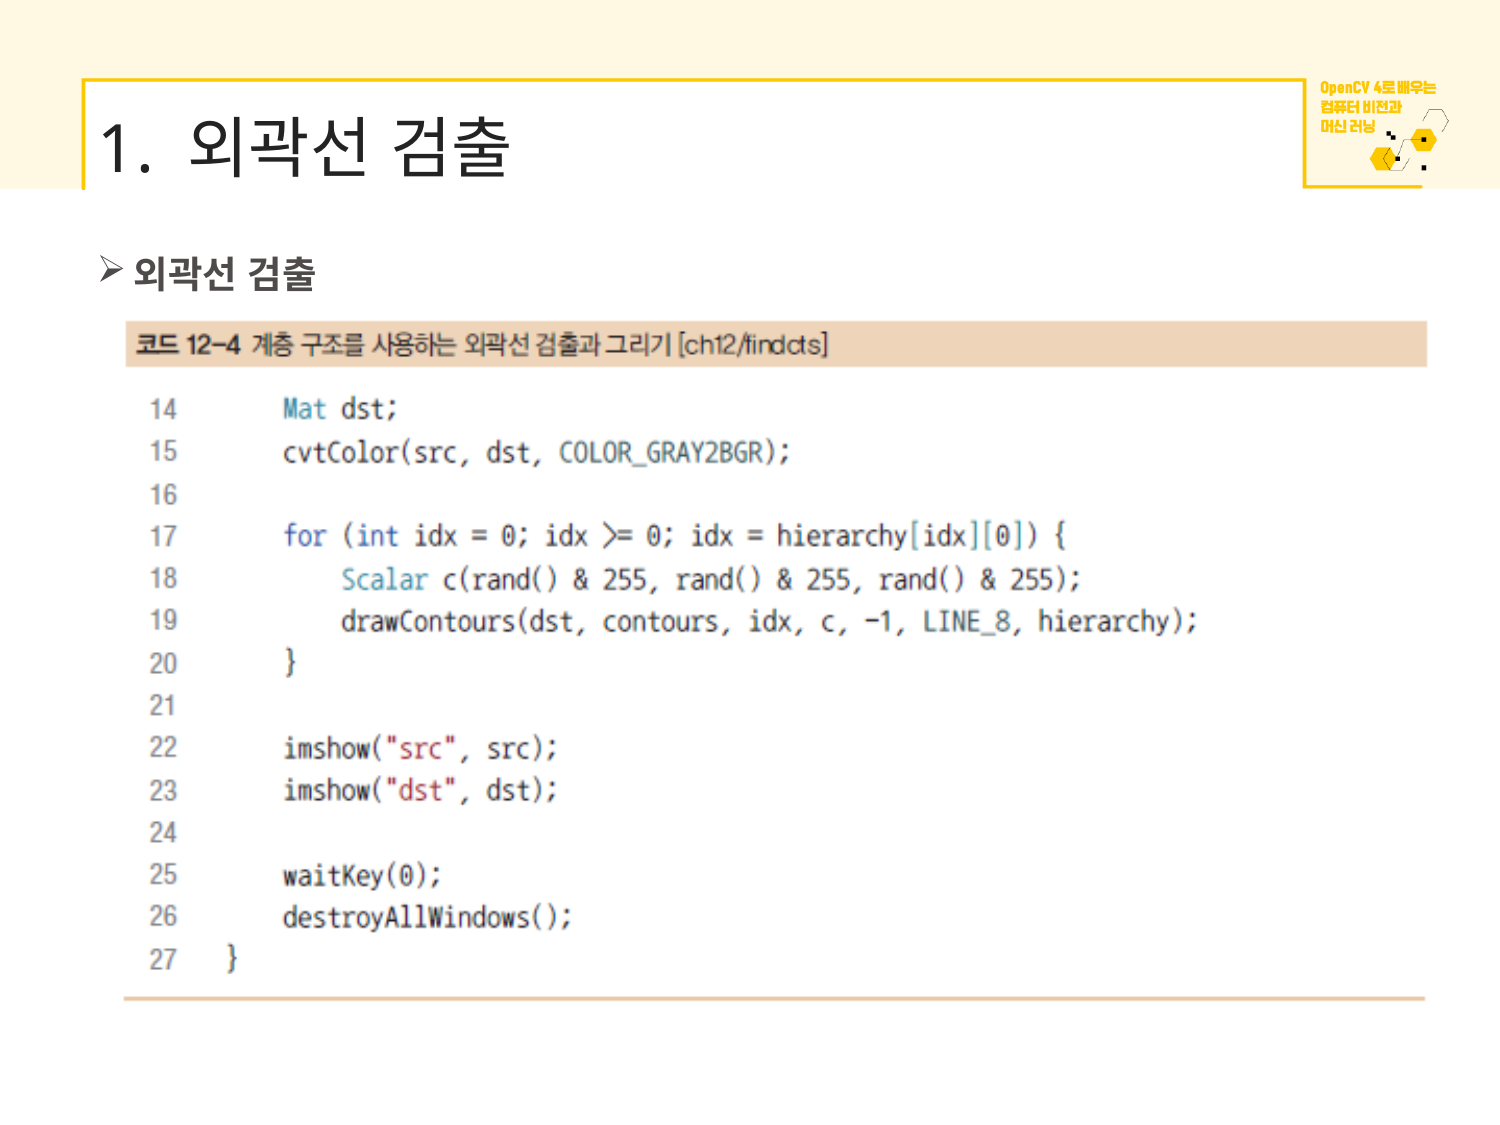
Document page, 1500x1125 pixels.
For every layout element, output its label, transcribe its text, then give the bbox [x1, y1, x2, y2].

title 1. 외곽선 검출 [82, 61, 1413, 193]
picture [0, 0, 1500, 1125]
list 외곽선 검출 [81, 239, 1412, 1054]
